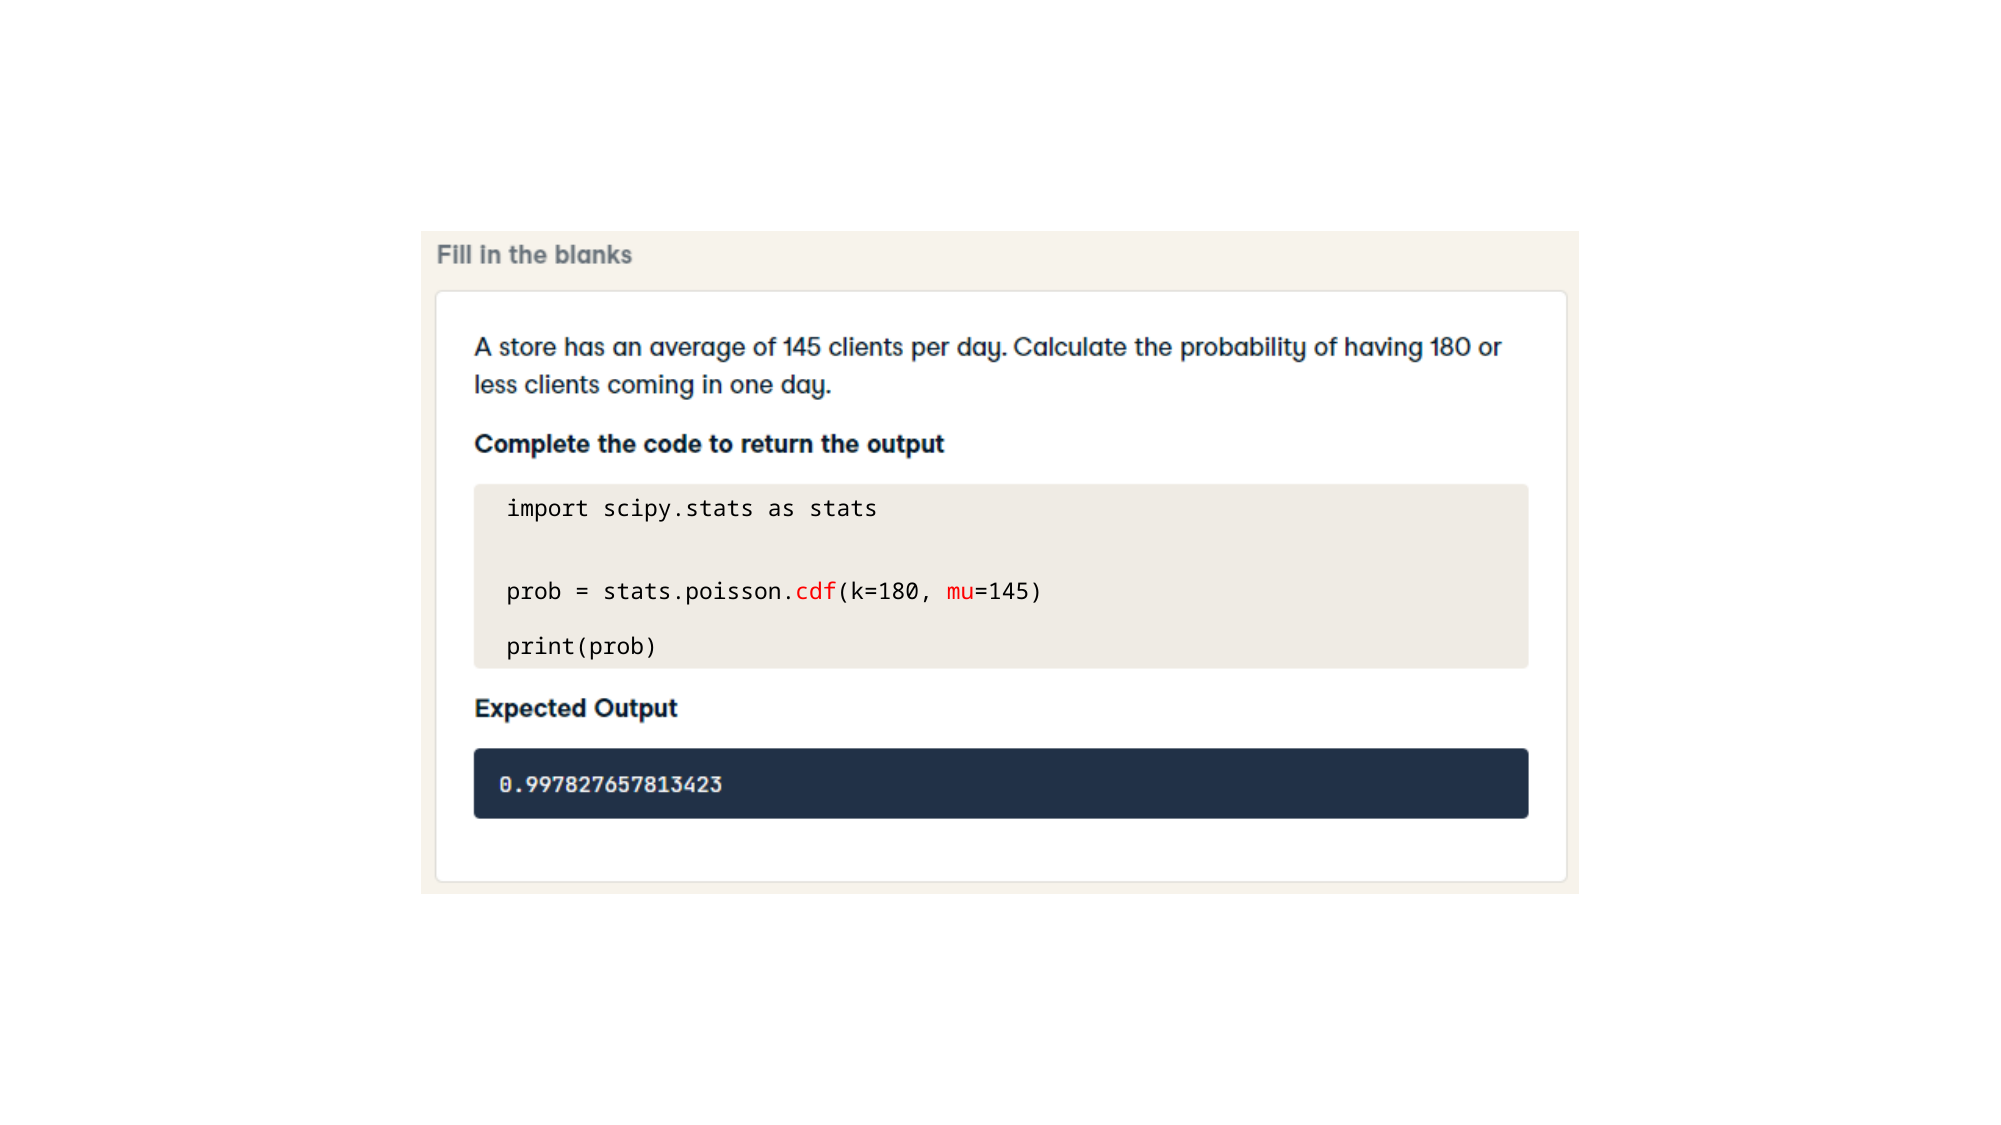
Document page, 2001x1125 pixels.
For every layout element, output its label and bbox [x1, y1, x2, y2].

text_box [421, 231, 1579, 894]
